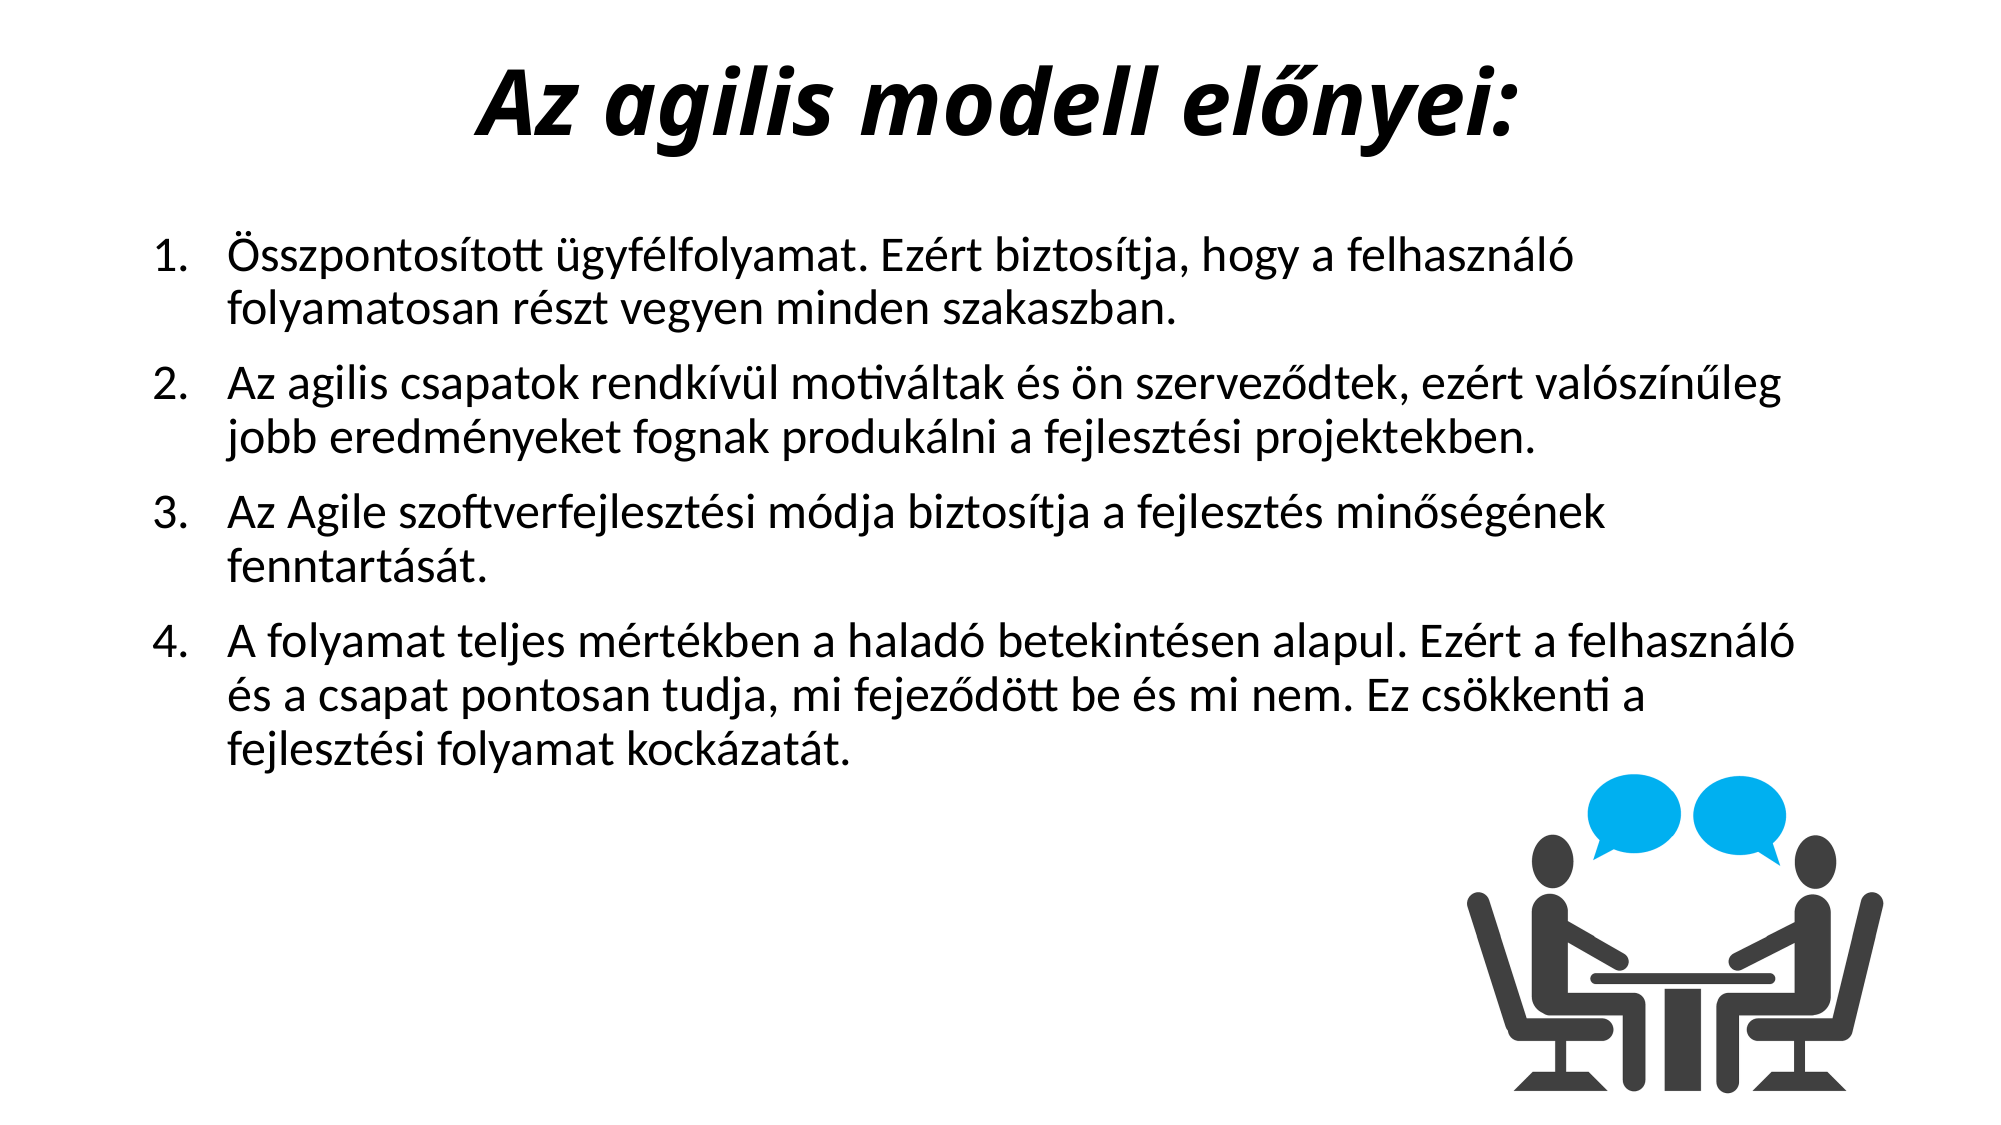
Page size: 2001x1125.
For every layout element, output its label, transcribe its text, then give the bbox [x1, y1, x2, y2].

title Az agilis modell előnyei: [137, 46, 1863, 220]
list Összpontosított ügyfélfolyamat. Ezért biztosítja, hogy a felhasználó folyamatosan részt vegyen minden szakaszban. Az agilis csapatok rendkívül motiváltak és ön szerveződtek, ezért valószínűleg jobb eredményeket fognak produkálni a fejlesztési projektekben. Az Agile szoftverfejlesztési módja biztosítja a fejlesztés minőségének fenntartását. A folyamat teljes mértékben a haladó betekintésen alapul. Ezért a felhasználó és a csapat pontosan tudja, mi fejeződött be és mi nem. Ez csökkenti a fejlesztési folyamat kockázatát. [137, 220, 1863, 935]
picture [1422, 748, 1923, 1125]
